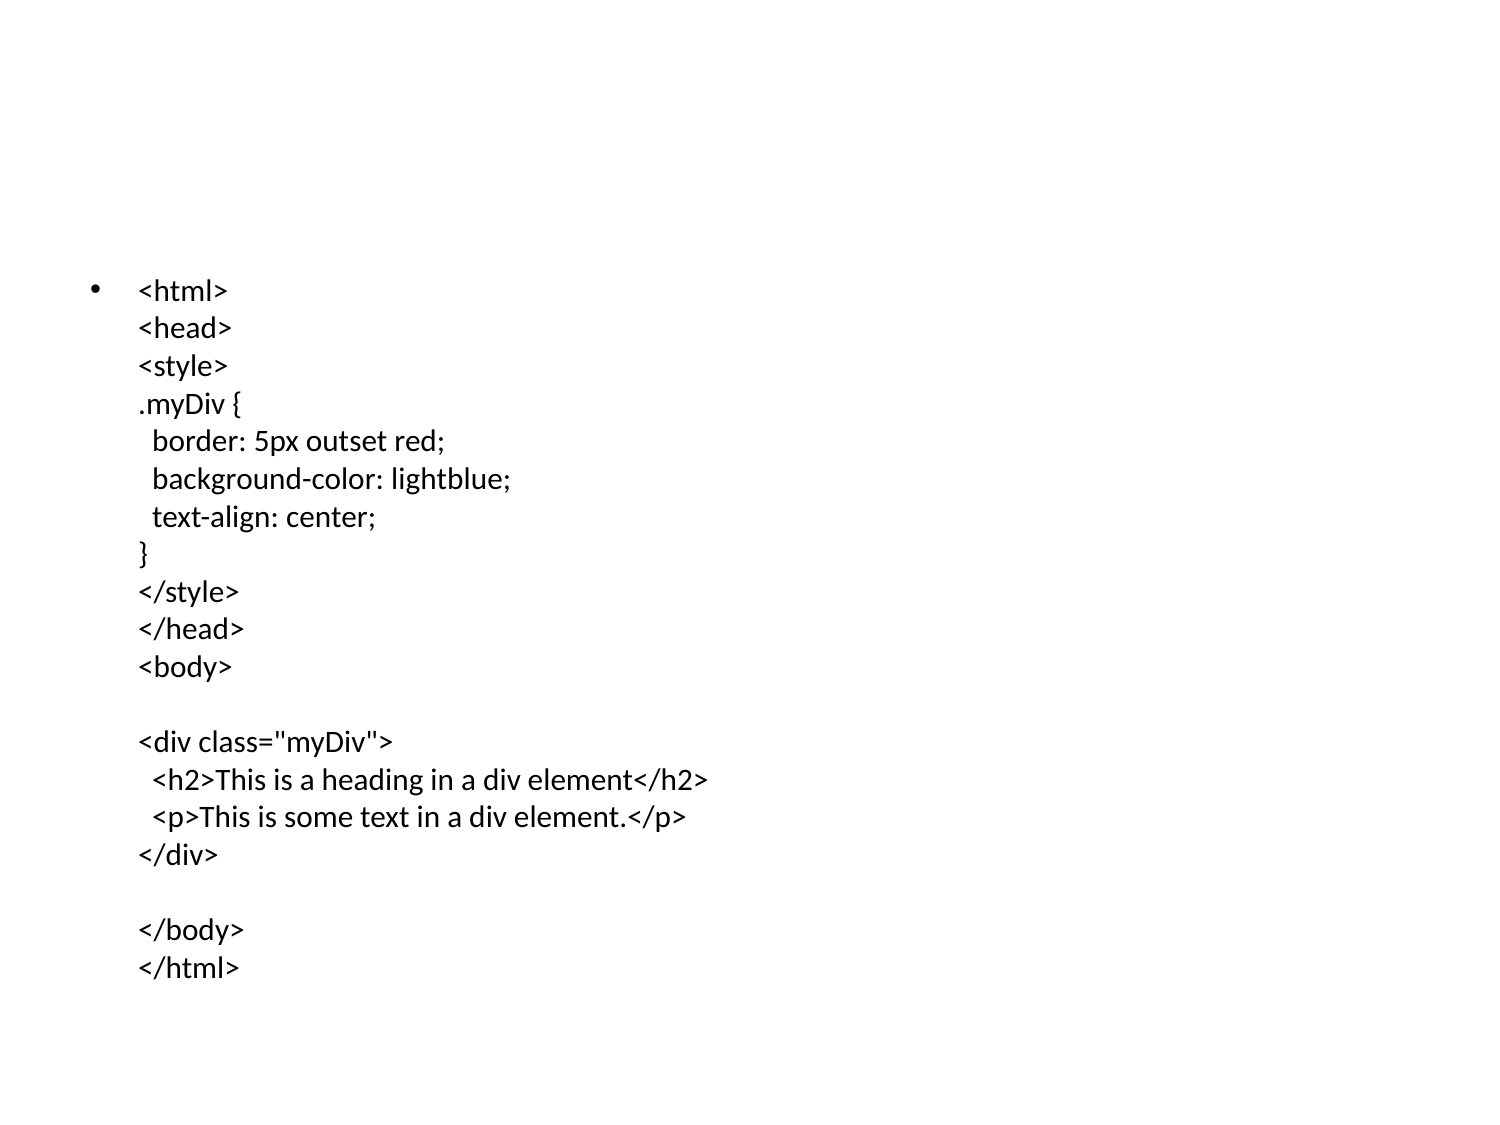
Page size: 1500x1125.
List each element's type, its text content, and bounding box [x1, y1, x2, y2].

list <html> <head> <style> .myDiv { border: 5px outset red; background-color: lightblue; text-align: center; } </style> </head> <body> <div class="myDiv"> <h2>This is a heading in a div element</h2> <p>This is some text in a div element.</p> </div> </body> </html> [75, 262, 1425, 1005]
